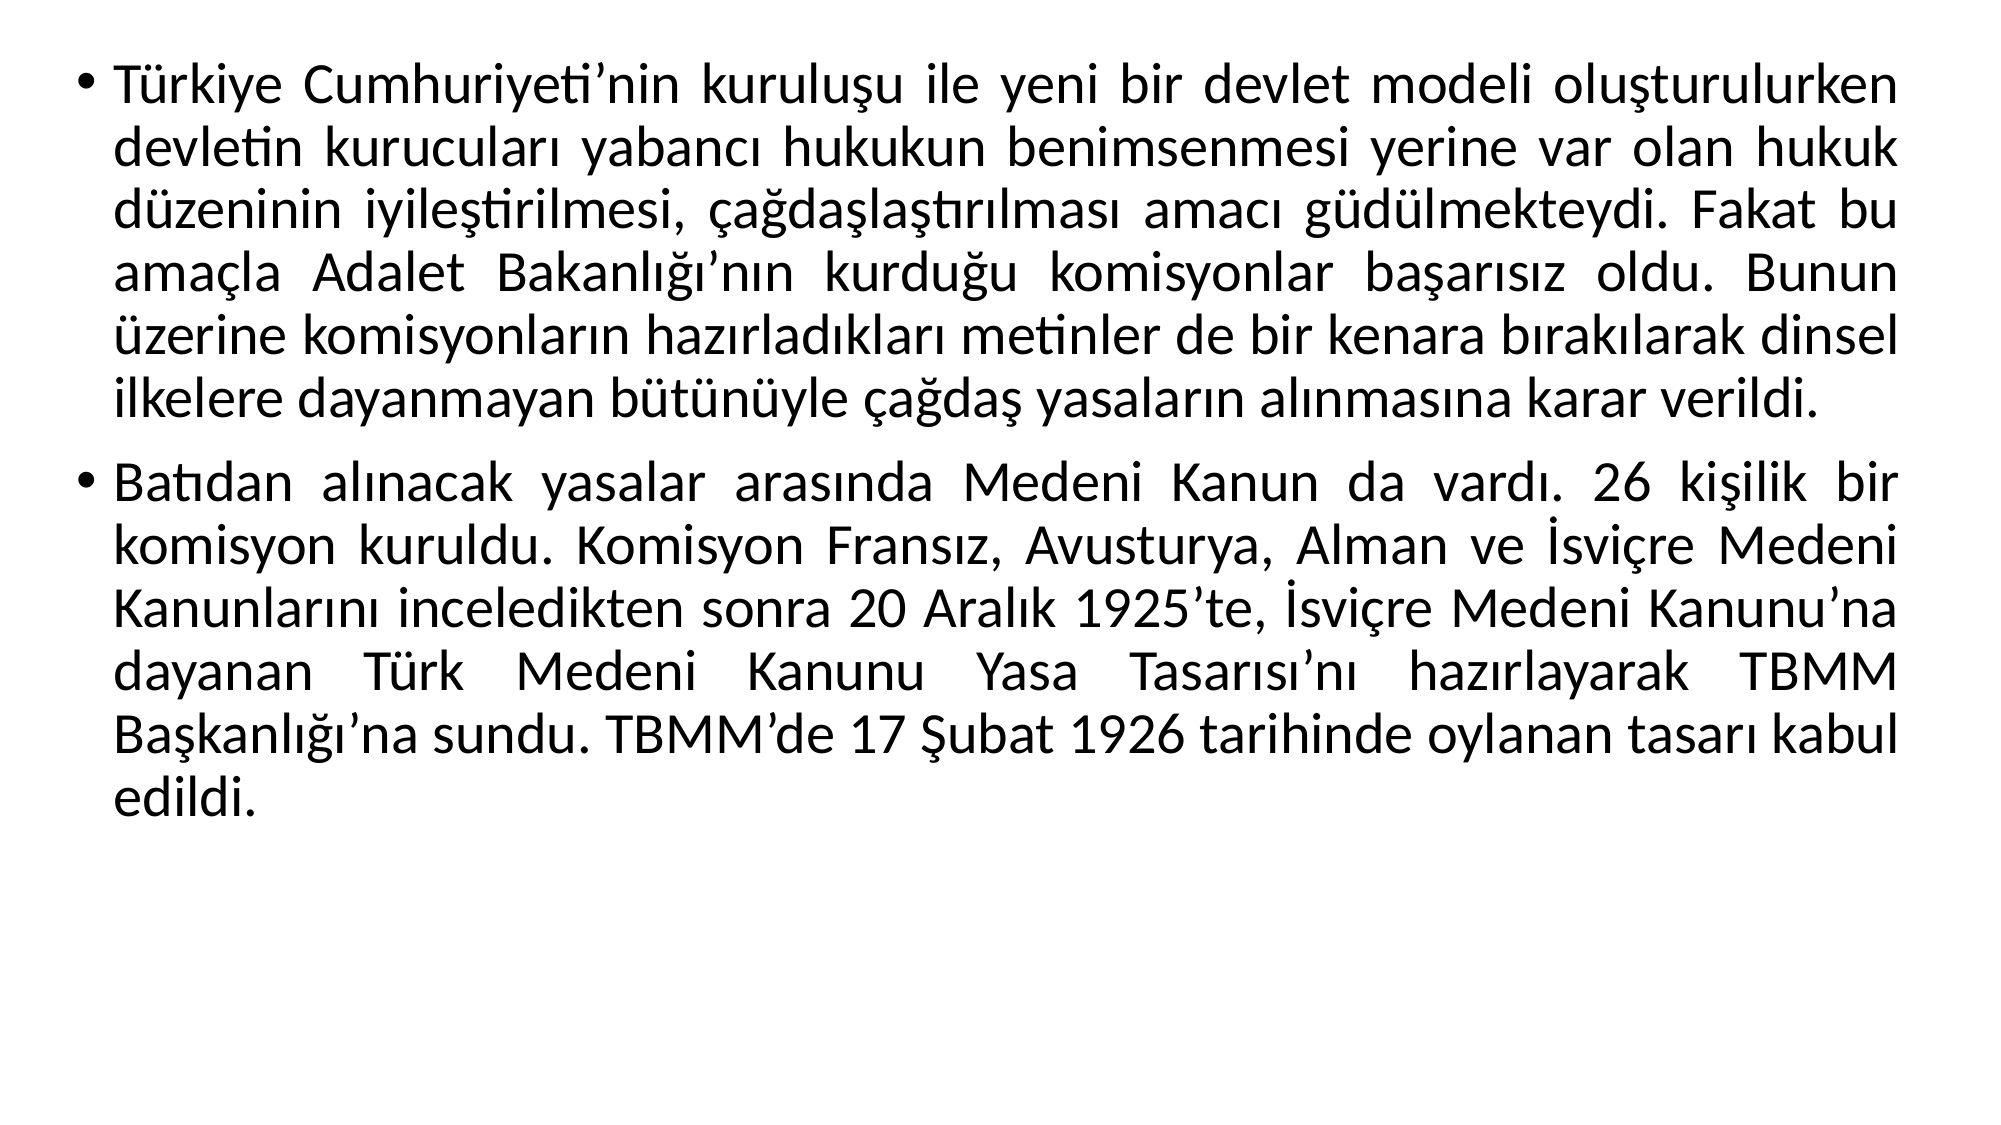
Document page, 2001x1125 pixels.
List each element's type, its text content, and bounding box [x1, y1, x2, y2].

list Türkiye Cumhuriyeti’nin kuruluşu ile yeni bir devlet modeli oluşturulurken devletin kurucuları yabancı hukukun benimsenmesi yerine var olan hukuk düzeninin iyileştirilmesi, çağdaşlaştırılması amacı güdülmekteydi. Fakat bu amaçla Adalet Bakanlığı’nın kurduğu komisyonlar başarısız oldu. Bunun üzerine komisyonların hazırladıkları metinler de bir kenara bırakılarak dinsel ilkelere dayanmayan bütünüyle çağdaş yasaların alınmasına karar verildi. Batıdan alınacak yasalar arasında Medeni Kanun da vardı. 26 kişilik bir komisyon kuruldu. Komisyon Fransız, Avusturya, Alman ve İsviçre Medeni Kanunlarını inceledikten sonra 20 Aralık 1925’te, İsviçre Medeni Kanunu’na dayanan Türk Medeni Kanunu Yasa Tasarısı’nı hazırlayarak TBMM Başkanlığı’na sundu. TBMM’de 17 Şubat 1926 tarihinde oylanan tasarı kabul edildi. [60, 45, 1916, 1057]
